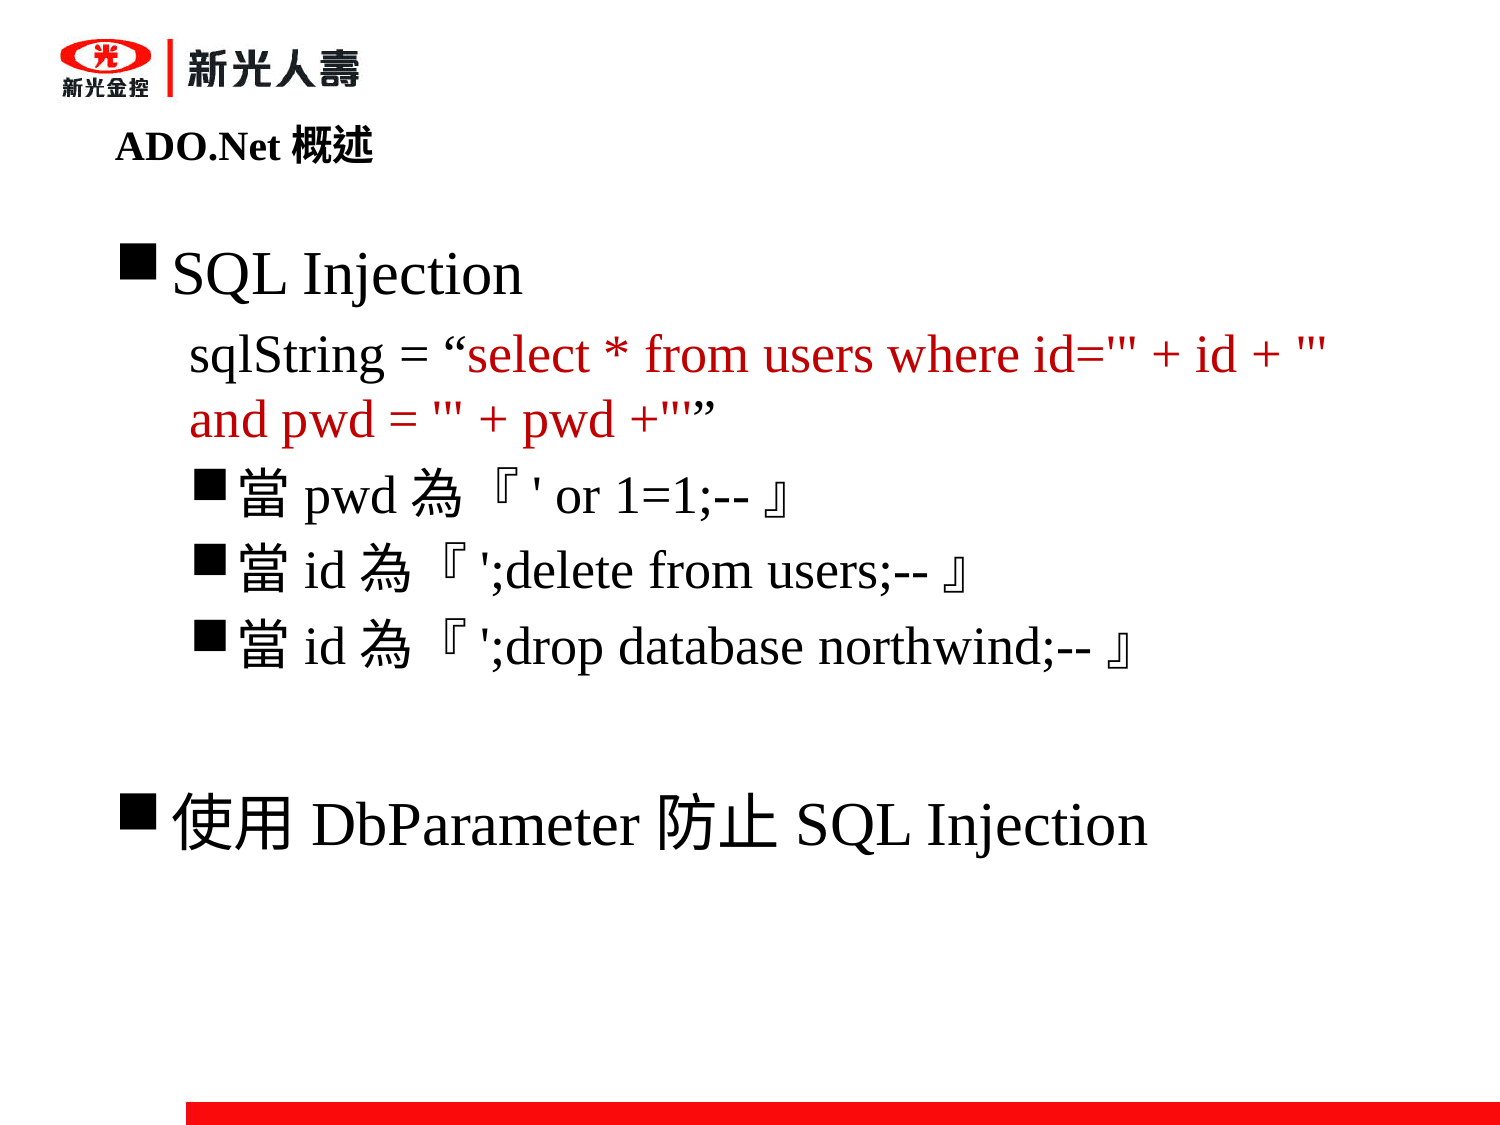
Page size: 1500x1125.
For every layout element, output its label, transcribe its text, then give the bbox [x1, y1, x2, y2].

title ADO.Net概述 [99, 24, 1388, 213]
list SQL Injection sqlString = “select * from users where id='" + id + "' and pwd = '" + pwd +"'” 當pwd為『' or 1=1;--』 當id為『';delete from users;--』 當id為『';drop database northwind;--』 使用DbParameter防止SQL Injection [99, 224, 1388, 1025]
picture [0, 0, 1500, 1125]
